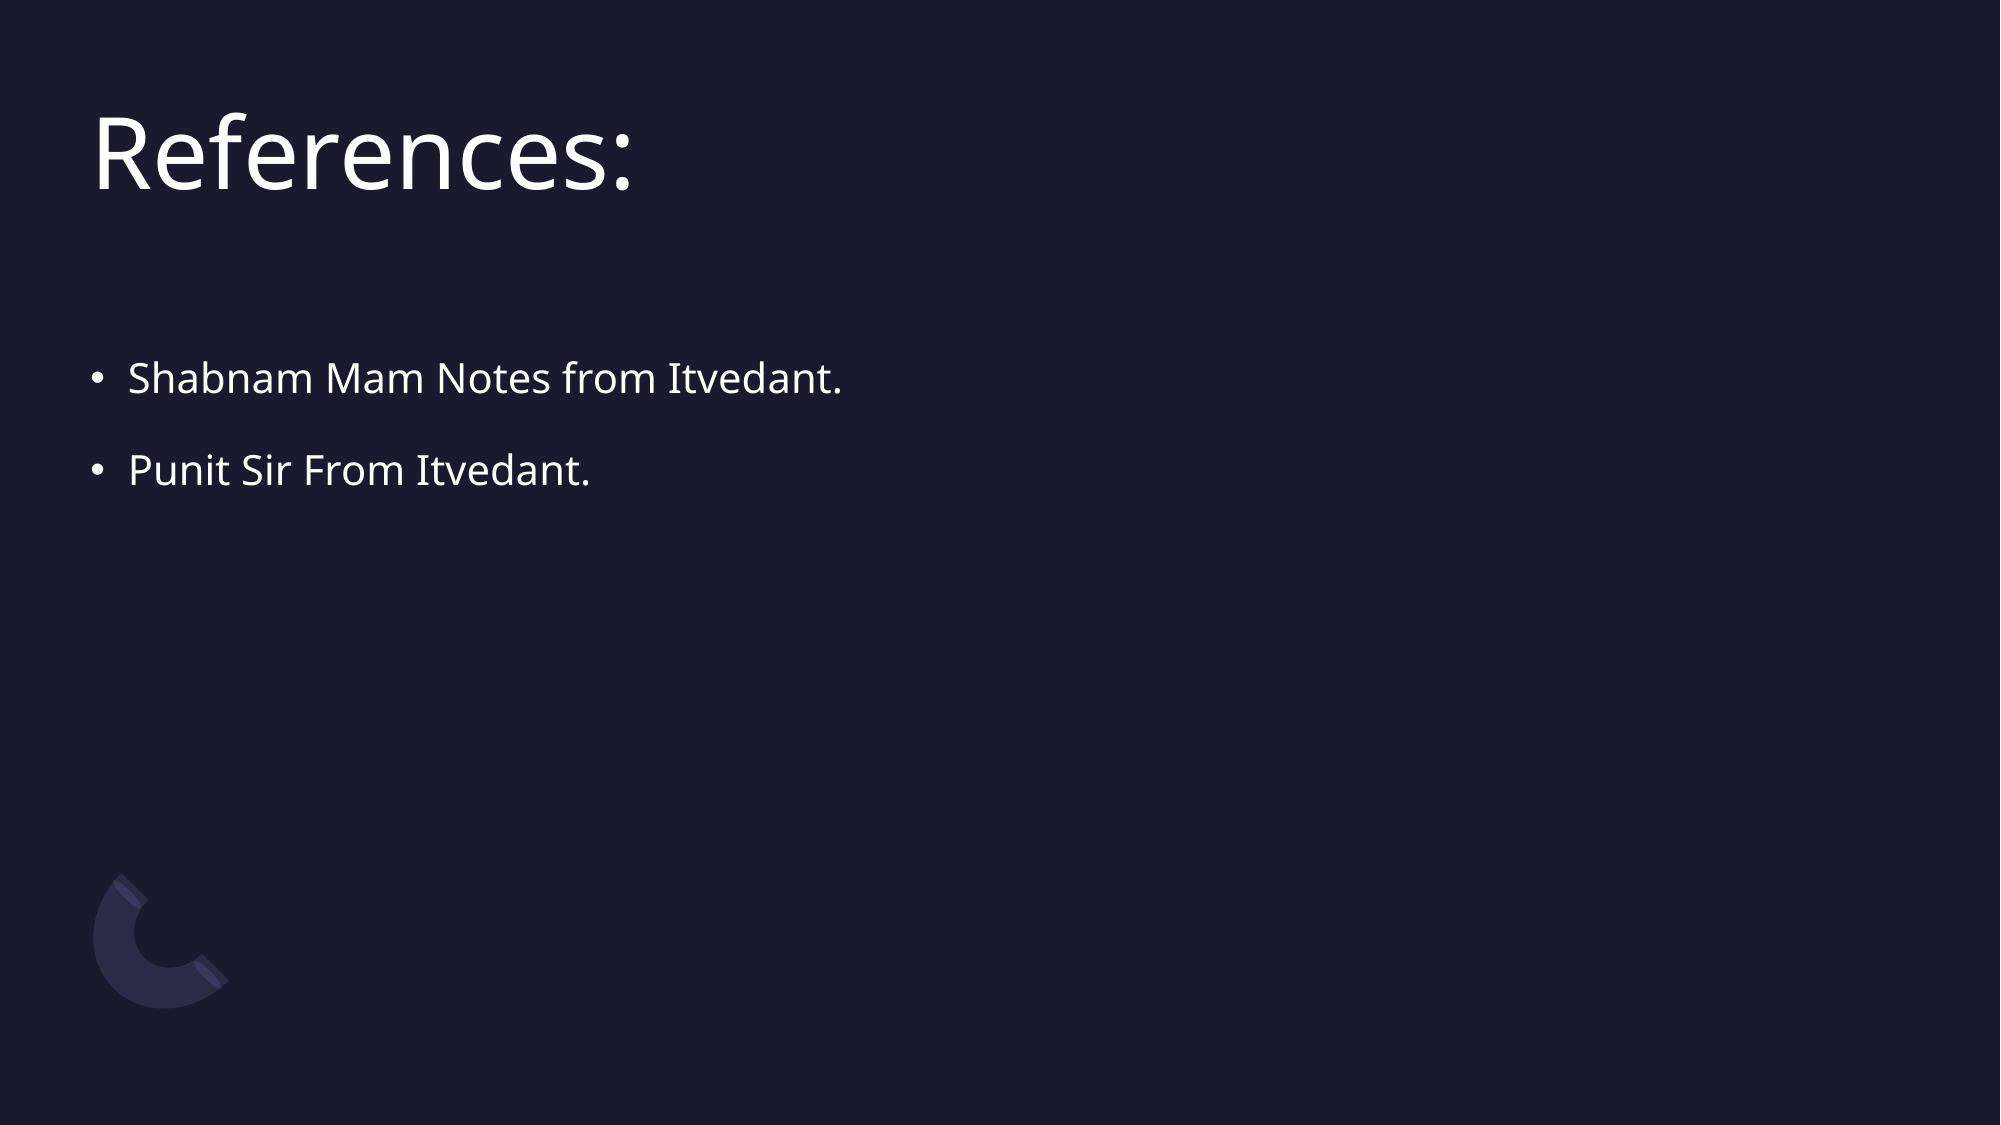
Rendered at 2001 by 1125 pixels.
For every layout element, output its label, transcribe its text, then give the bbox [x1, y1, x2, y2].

title References: [90, 90, 1910, 309]
list Shabnam Mam Notes from Itvedant. Punit Sir From Itvedant. [90, 346, 1910, 1000]
